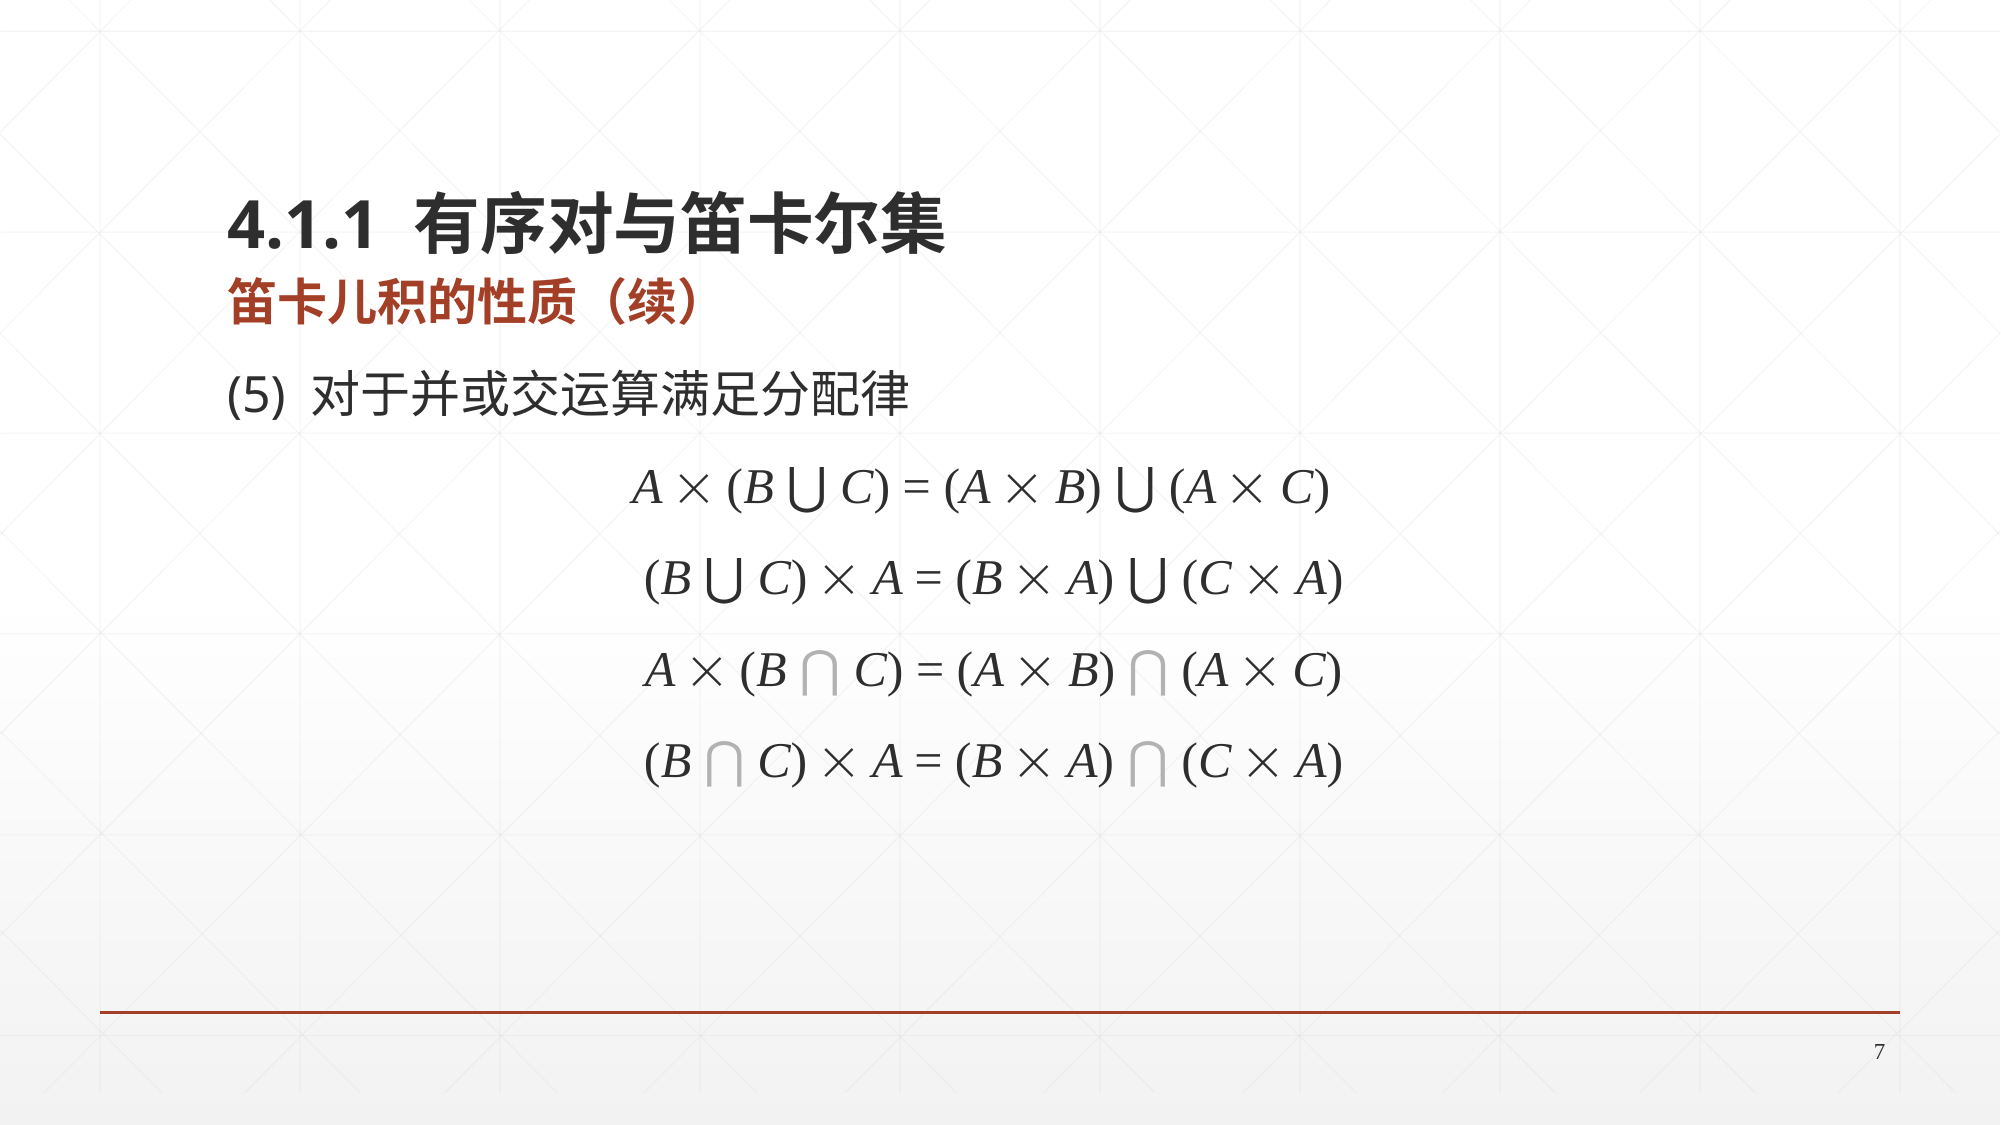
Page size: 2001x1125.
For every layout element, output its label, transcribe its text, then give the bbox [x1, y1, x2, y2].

text_box 笛卡儿积的性质（续） (5) 对于并或交运算满足分配律 A  (B ⋃ C) = (A  B) ⋃ (A  C) (B ⋃ C)  A = (B  A) ⋃ (C  A) A  (B ⋂ C) = (A  B) ⋂ (A  C) (B ⋂ C)  A = (B  A) ⋂ (C  A) [212, 271, 1788, 797]
slide_number 7 [1749, 1031, 1901, 1069]
text_box 4.1.1 有序对与笛卡尔集 [212, 82, 1788, 271]
